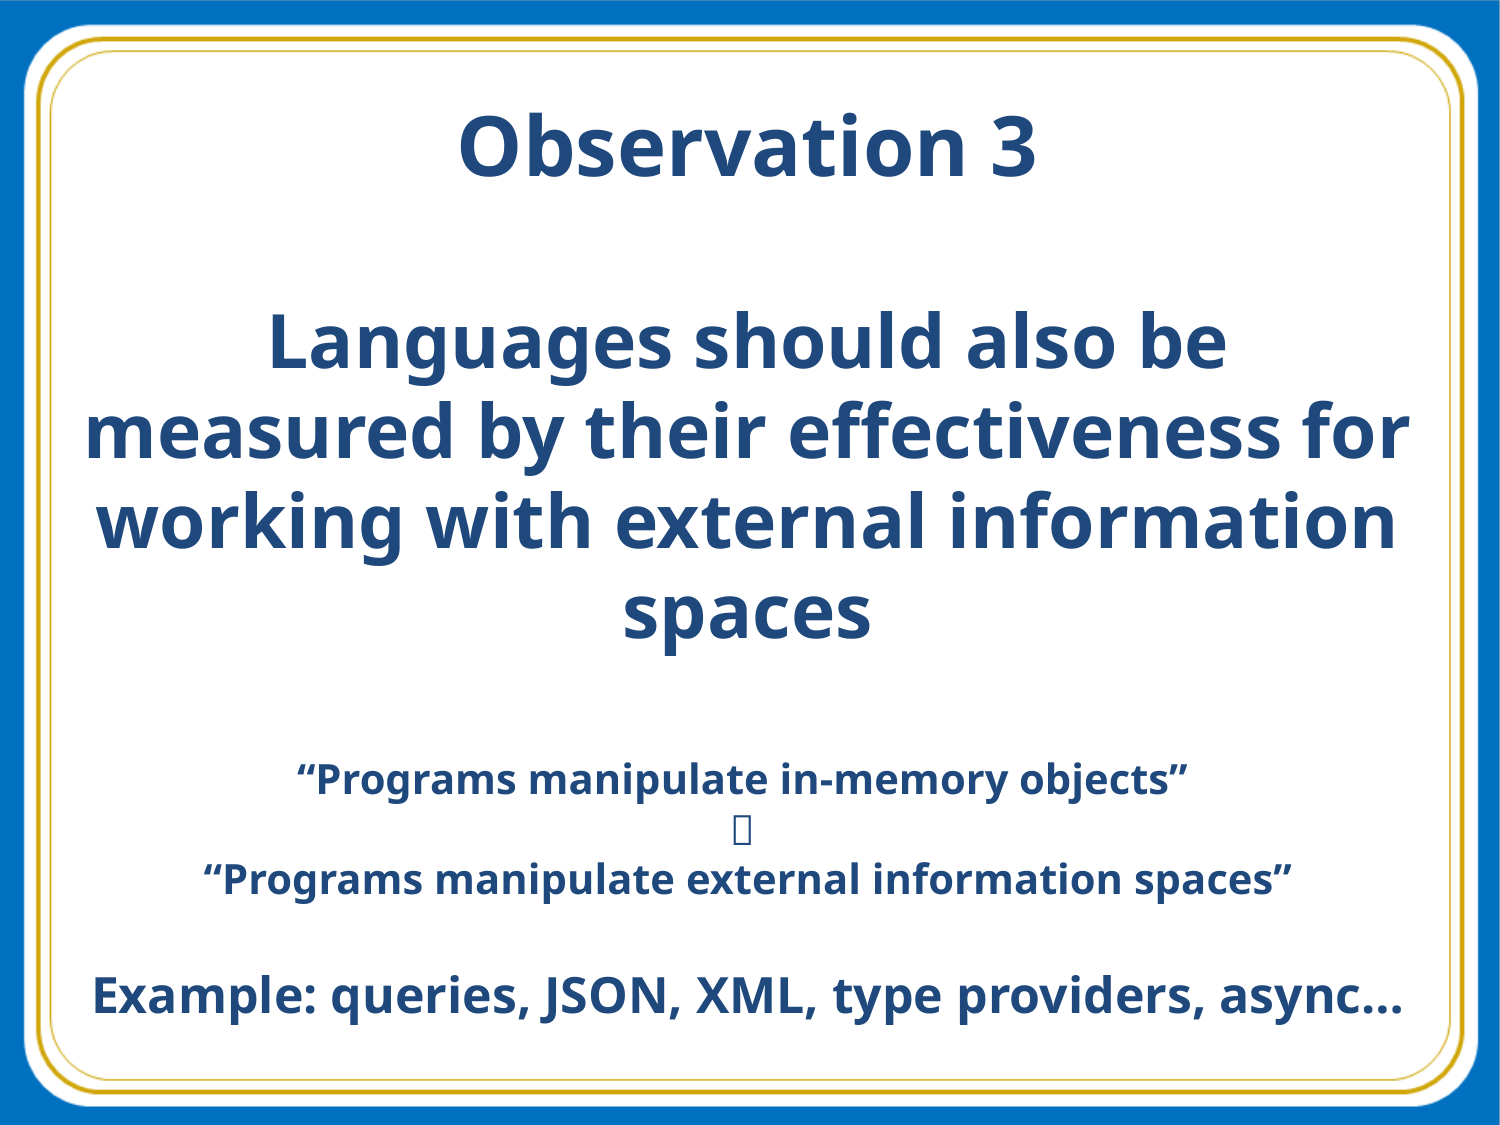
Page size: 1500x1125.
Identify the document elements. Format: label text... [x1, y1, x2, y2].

title Observation 3 Languages should also be measured by their effectiveness for working with external information spaces “Programs manipulate in-memory objects”  “Programs manipulate external information spaces” Example: queries, JSON, XML, type providers, async… [60, 533, 1436, 643]
picture [0, 0, 1500, 1125]
